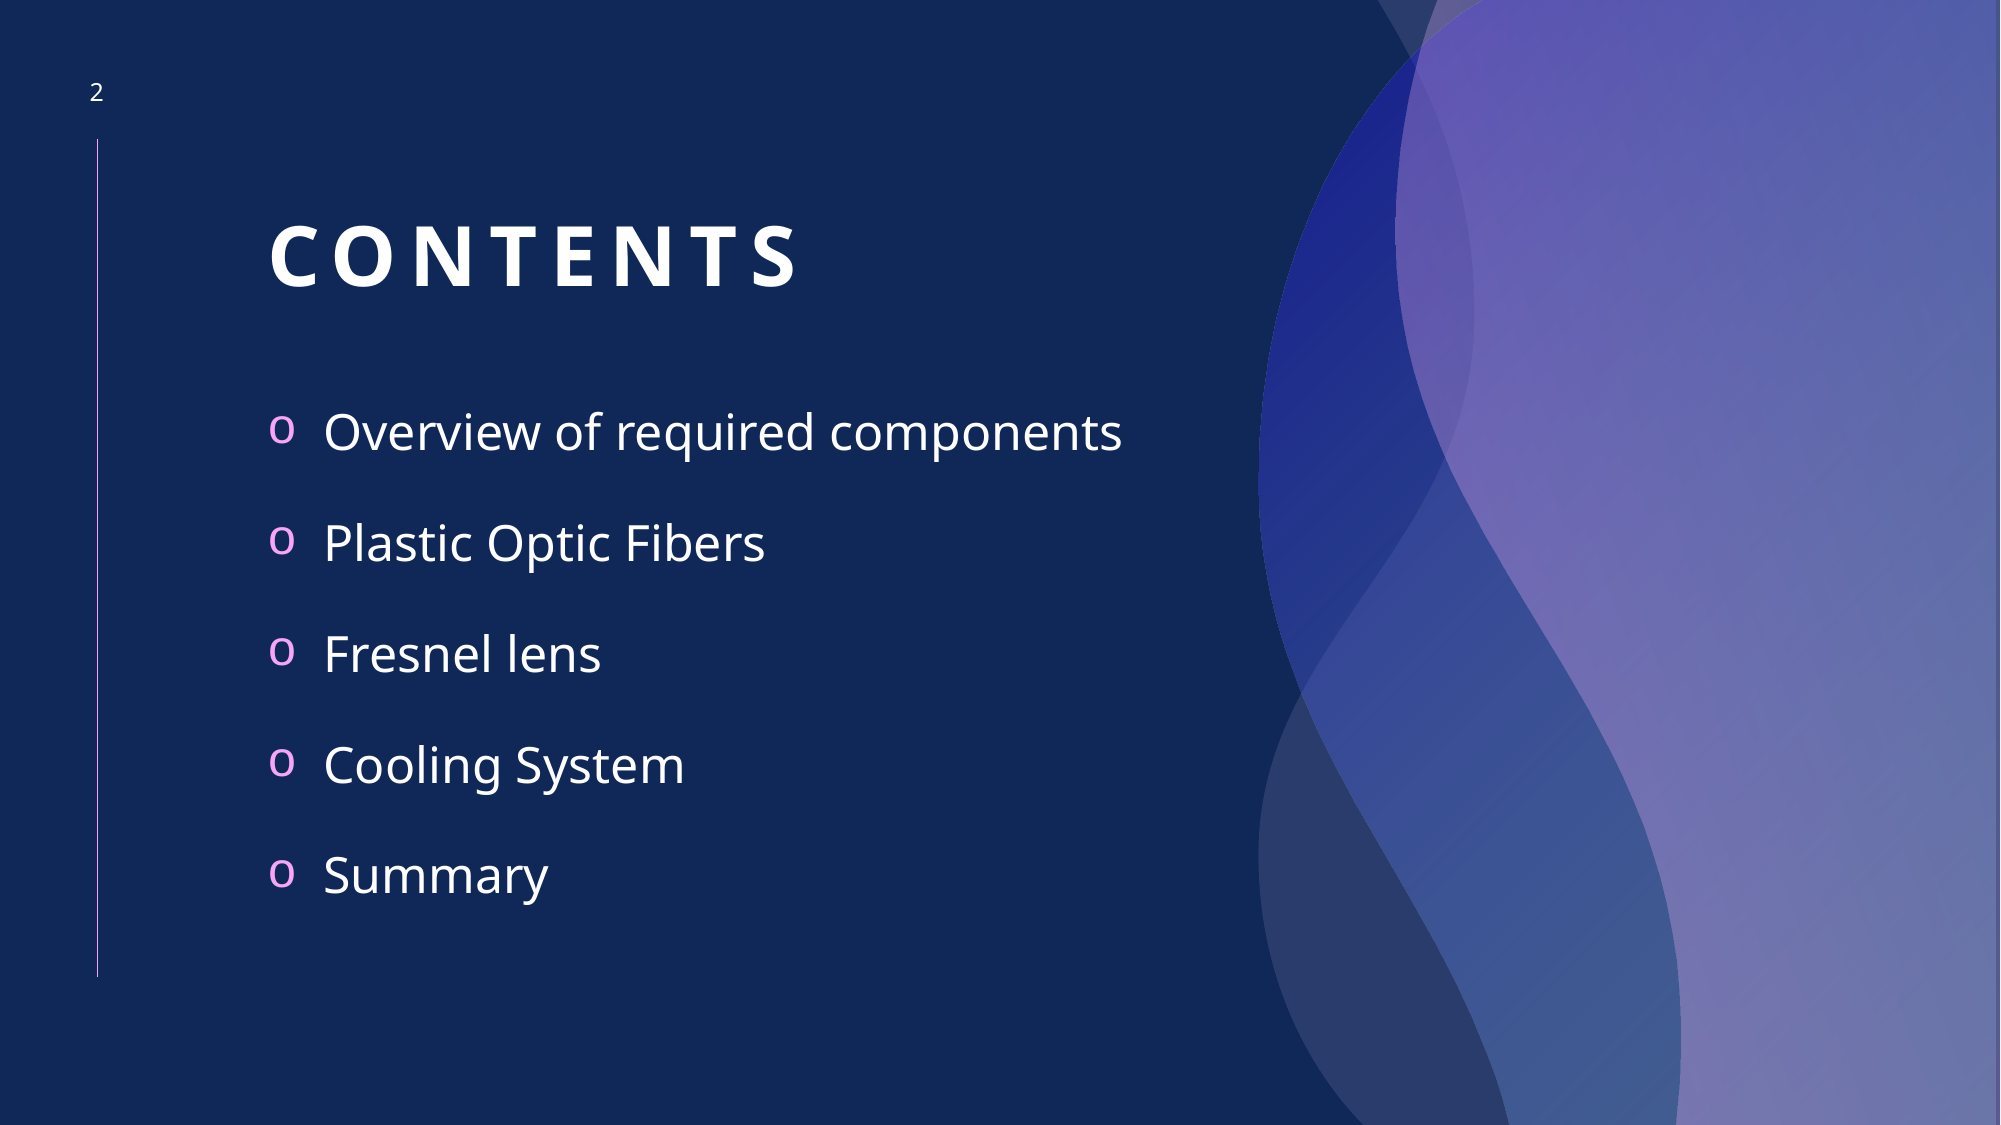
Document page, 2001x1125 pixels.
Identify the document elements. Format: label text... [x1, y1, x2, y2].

slide_number 2 [53, 67, 140, 119]
list Overview of required components Plastic Optic Fibers Fresnel lens Cooling System Summary [251, 363, 1381, 902]
title CONTENTS [251, 136, 1709, 312]
